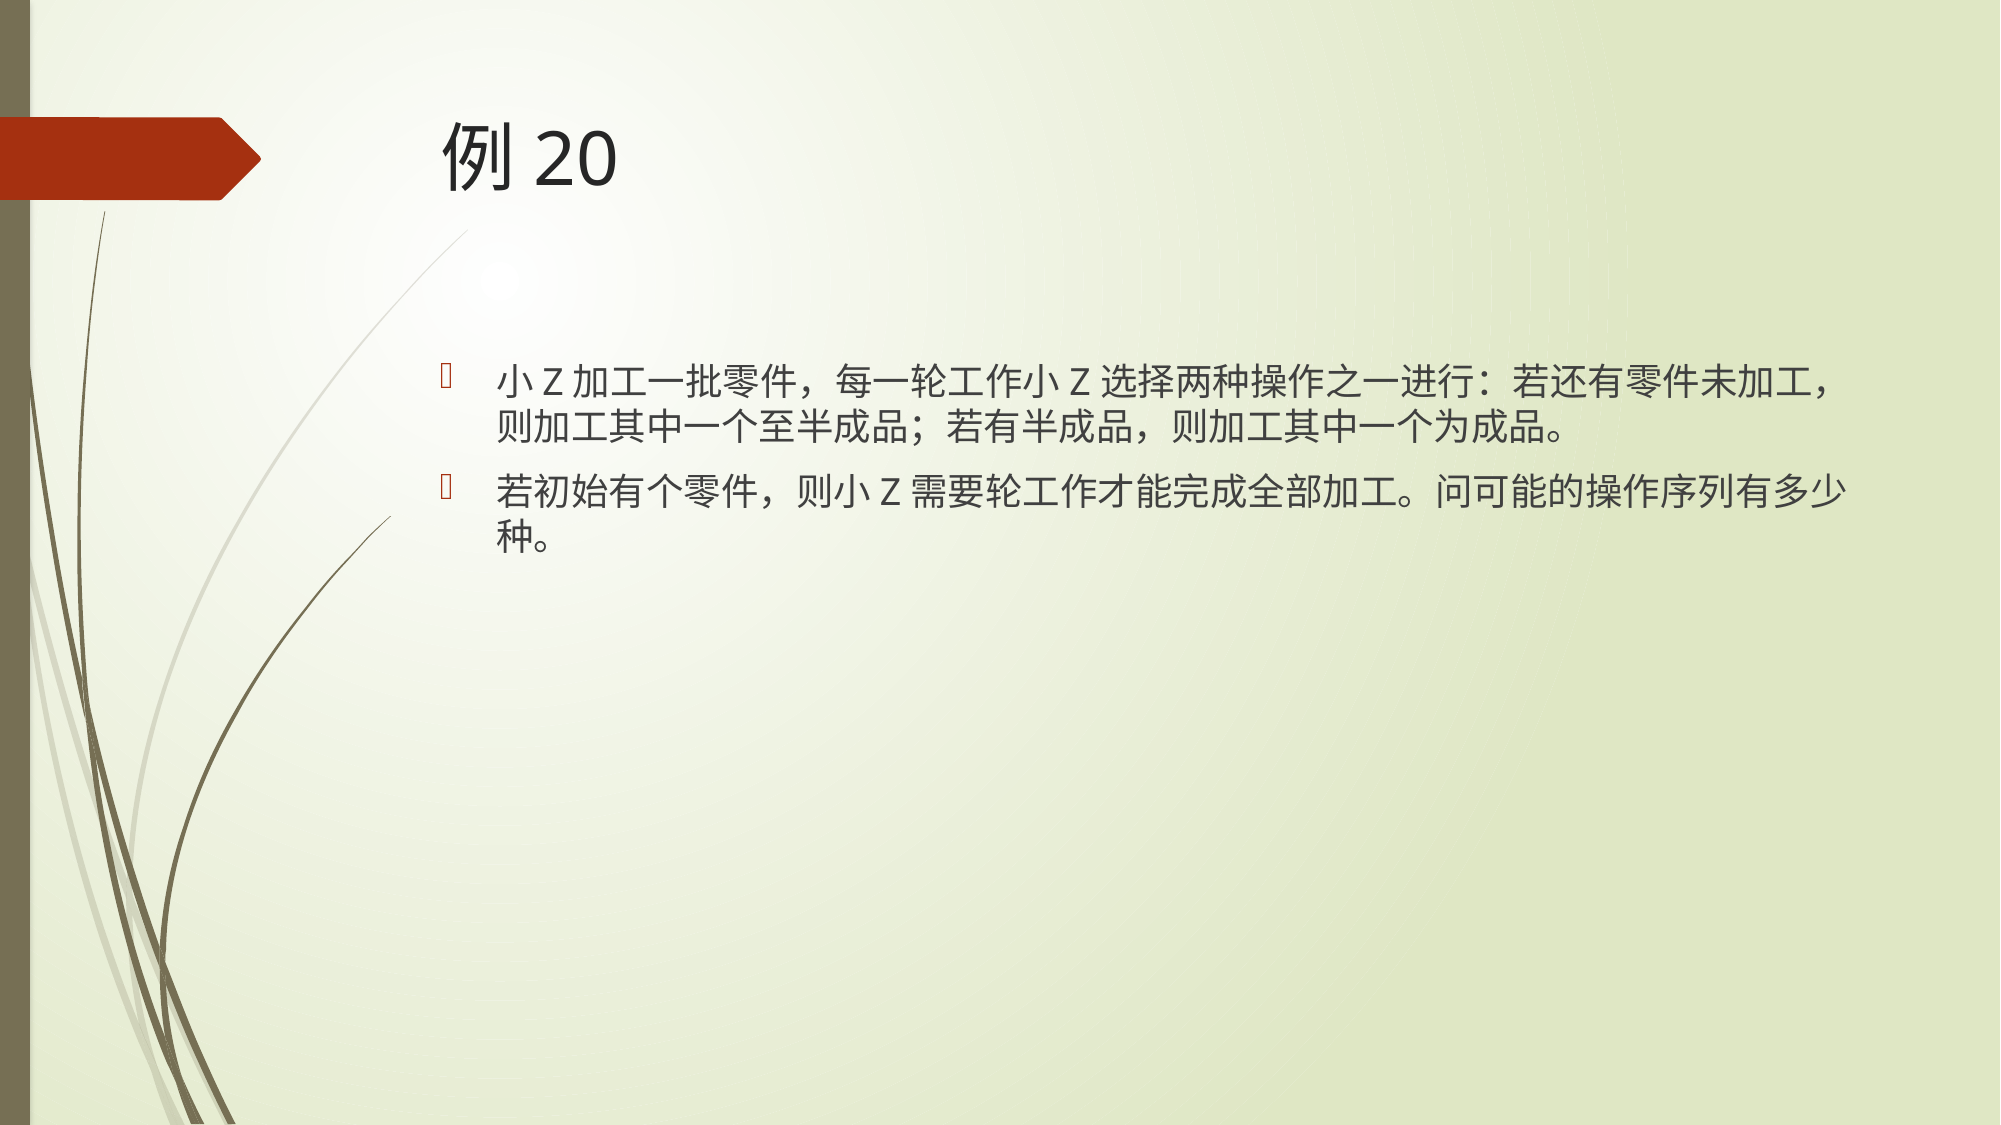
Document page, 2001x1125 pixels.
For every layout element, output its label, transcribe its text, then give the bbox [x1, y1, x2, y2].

title 例20 [425, 102, 1888, 313]
